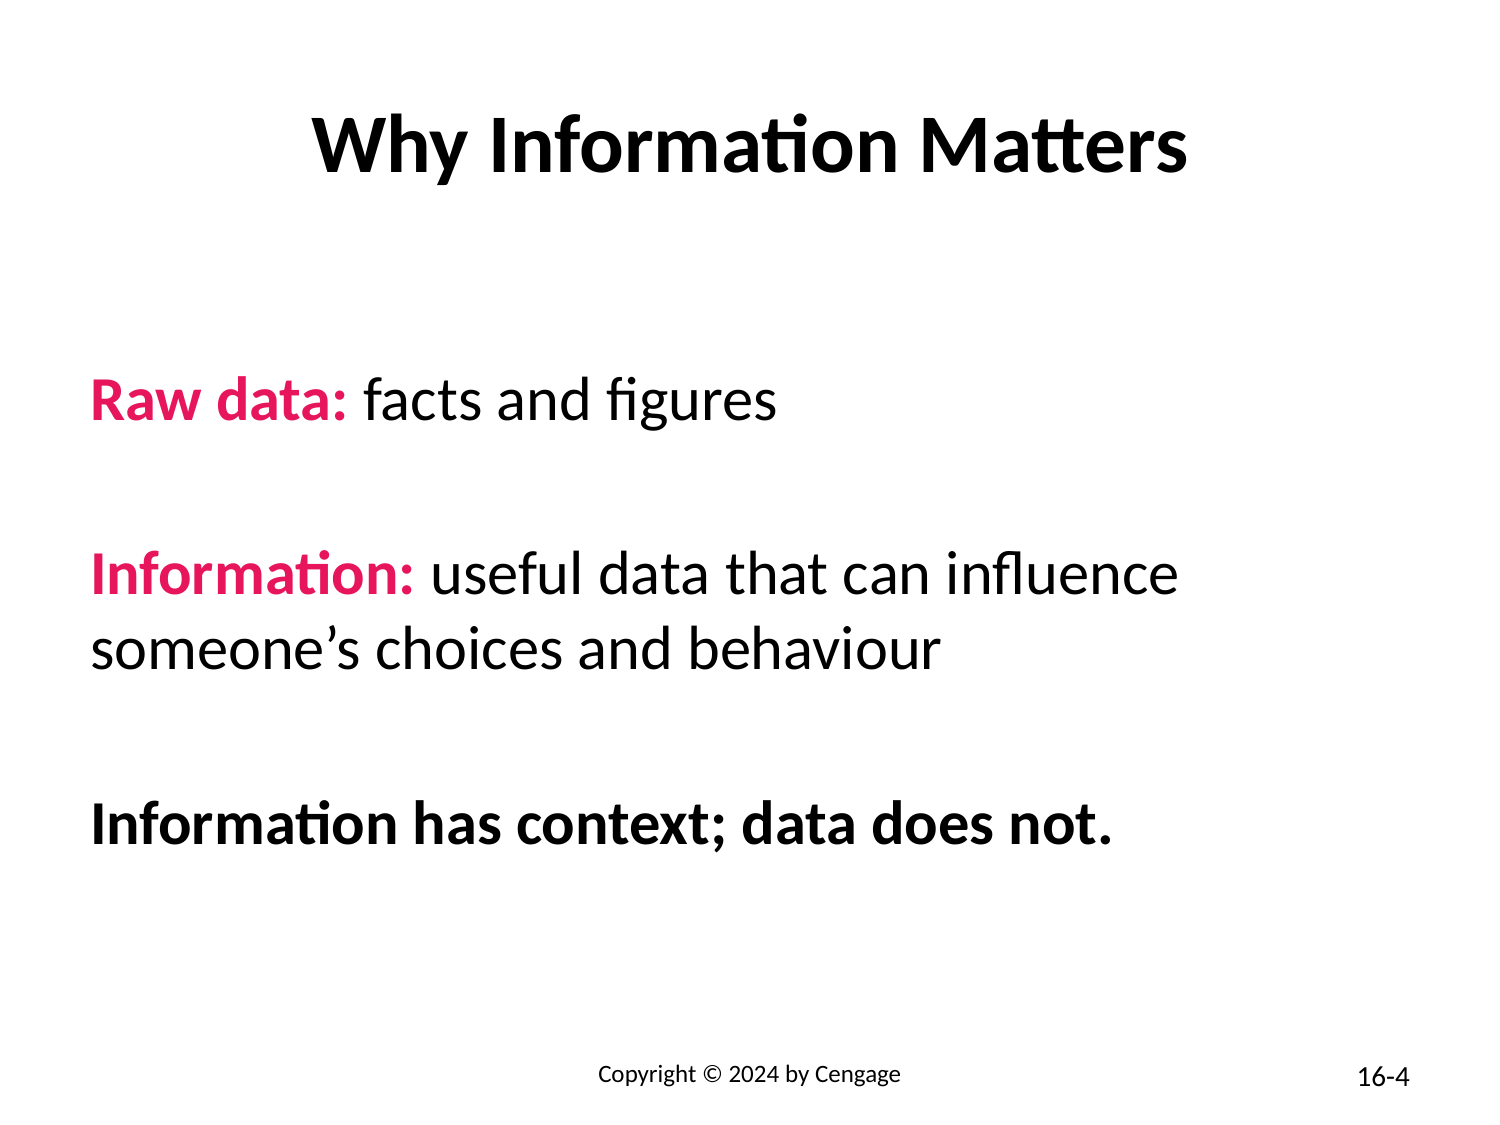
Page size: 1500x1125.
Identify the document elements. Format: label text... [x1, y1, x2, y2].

list Raw data: facts and figures Information: useful data that can influence someone’s choices and behaviour Information has context; data does not. [75, 262, 1425, 1005]
title Why Information Matters [75, 45, 1425, 233]
footer Copyright © 2024 by Cengage [424, 1049, 1074, 1103]
slide_number 16-4 [1074, 1049, 1426, 1103]
